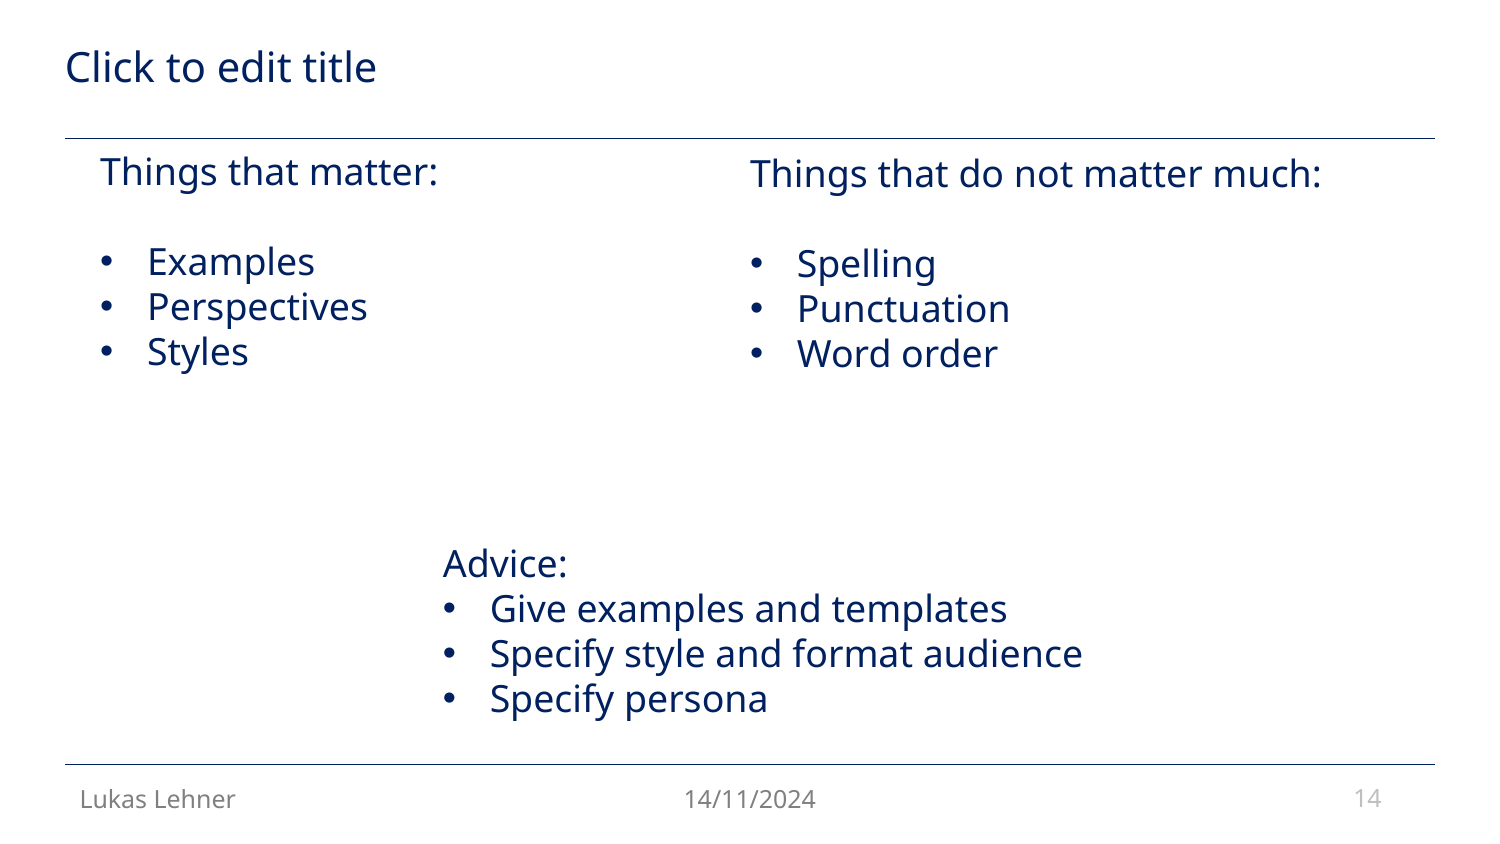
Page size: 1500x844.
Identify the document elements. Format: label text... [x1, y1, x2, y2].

slide_number 14 [1059, 776, 1397, 822]
text_box Advice: Give examples and templates Specify style and format audience Specify persona [442, 540, 1105, 705]
text_box Things that do not matter much: Spelling Punctuation Word order [749, 150, 1436, 753]
text_box Things that matter: Examples Perspectives Styles [100, 148, 786, 751]
